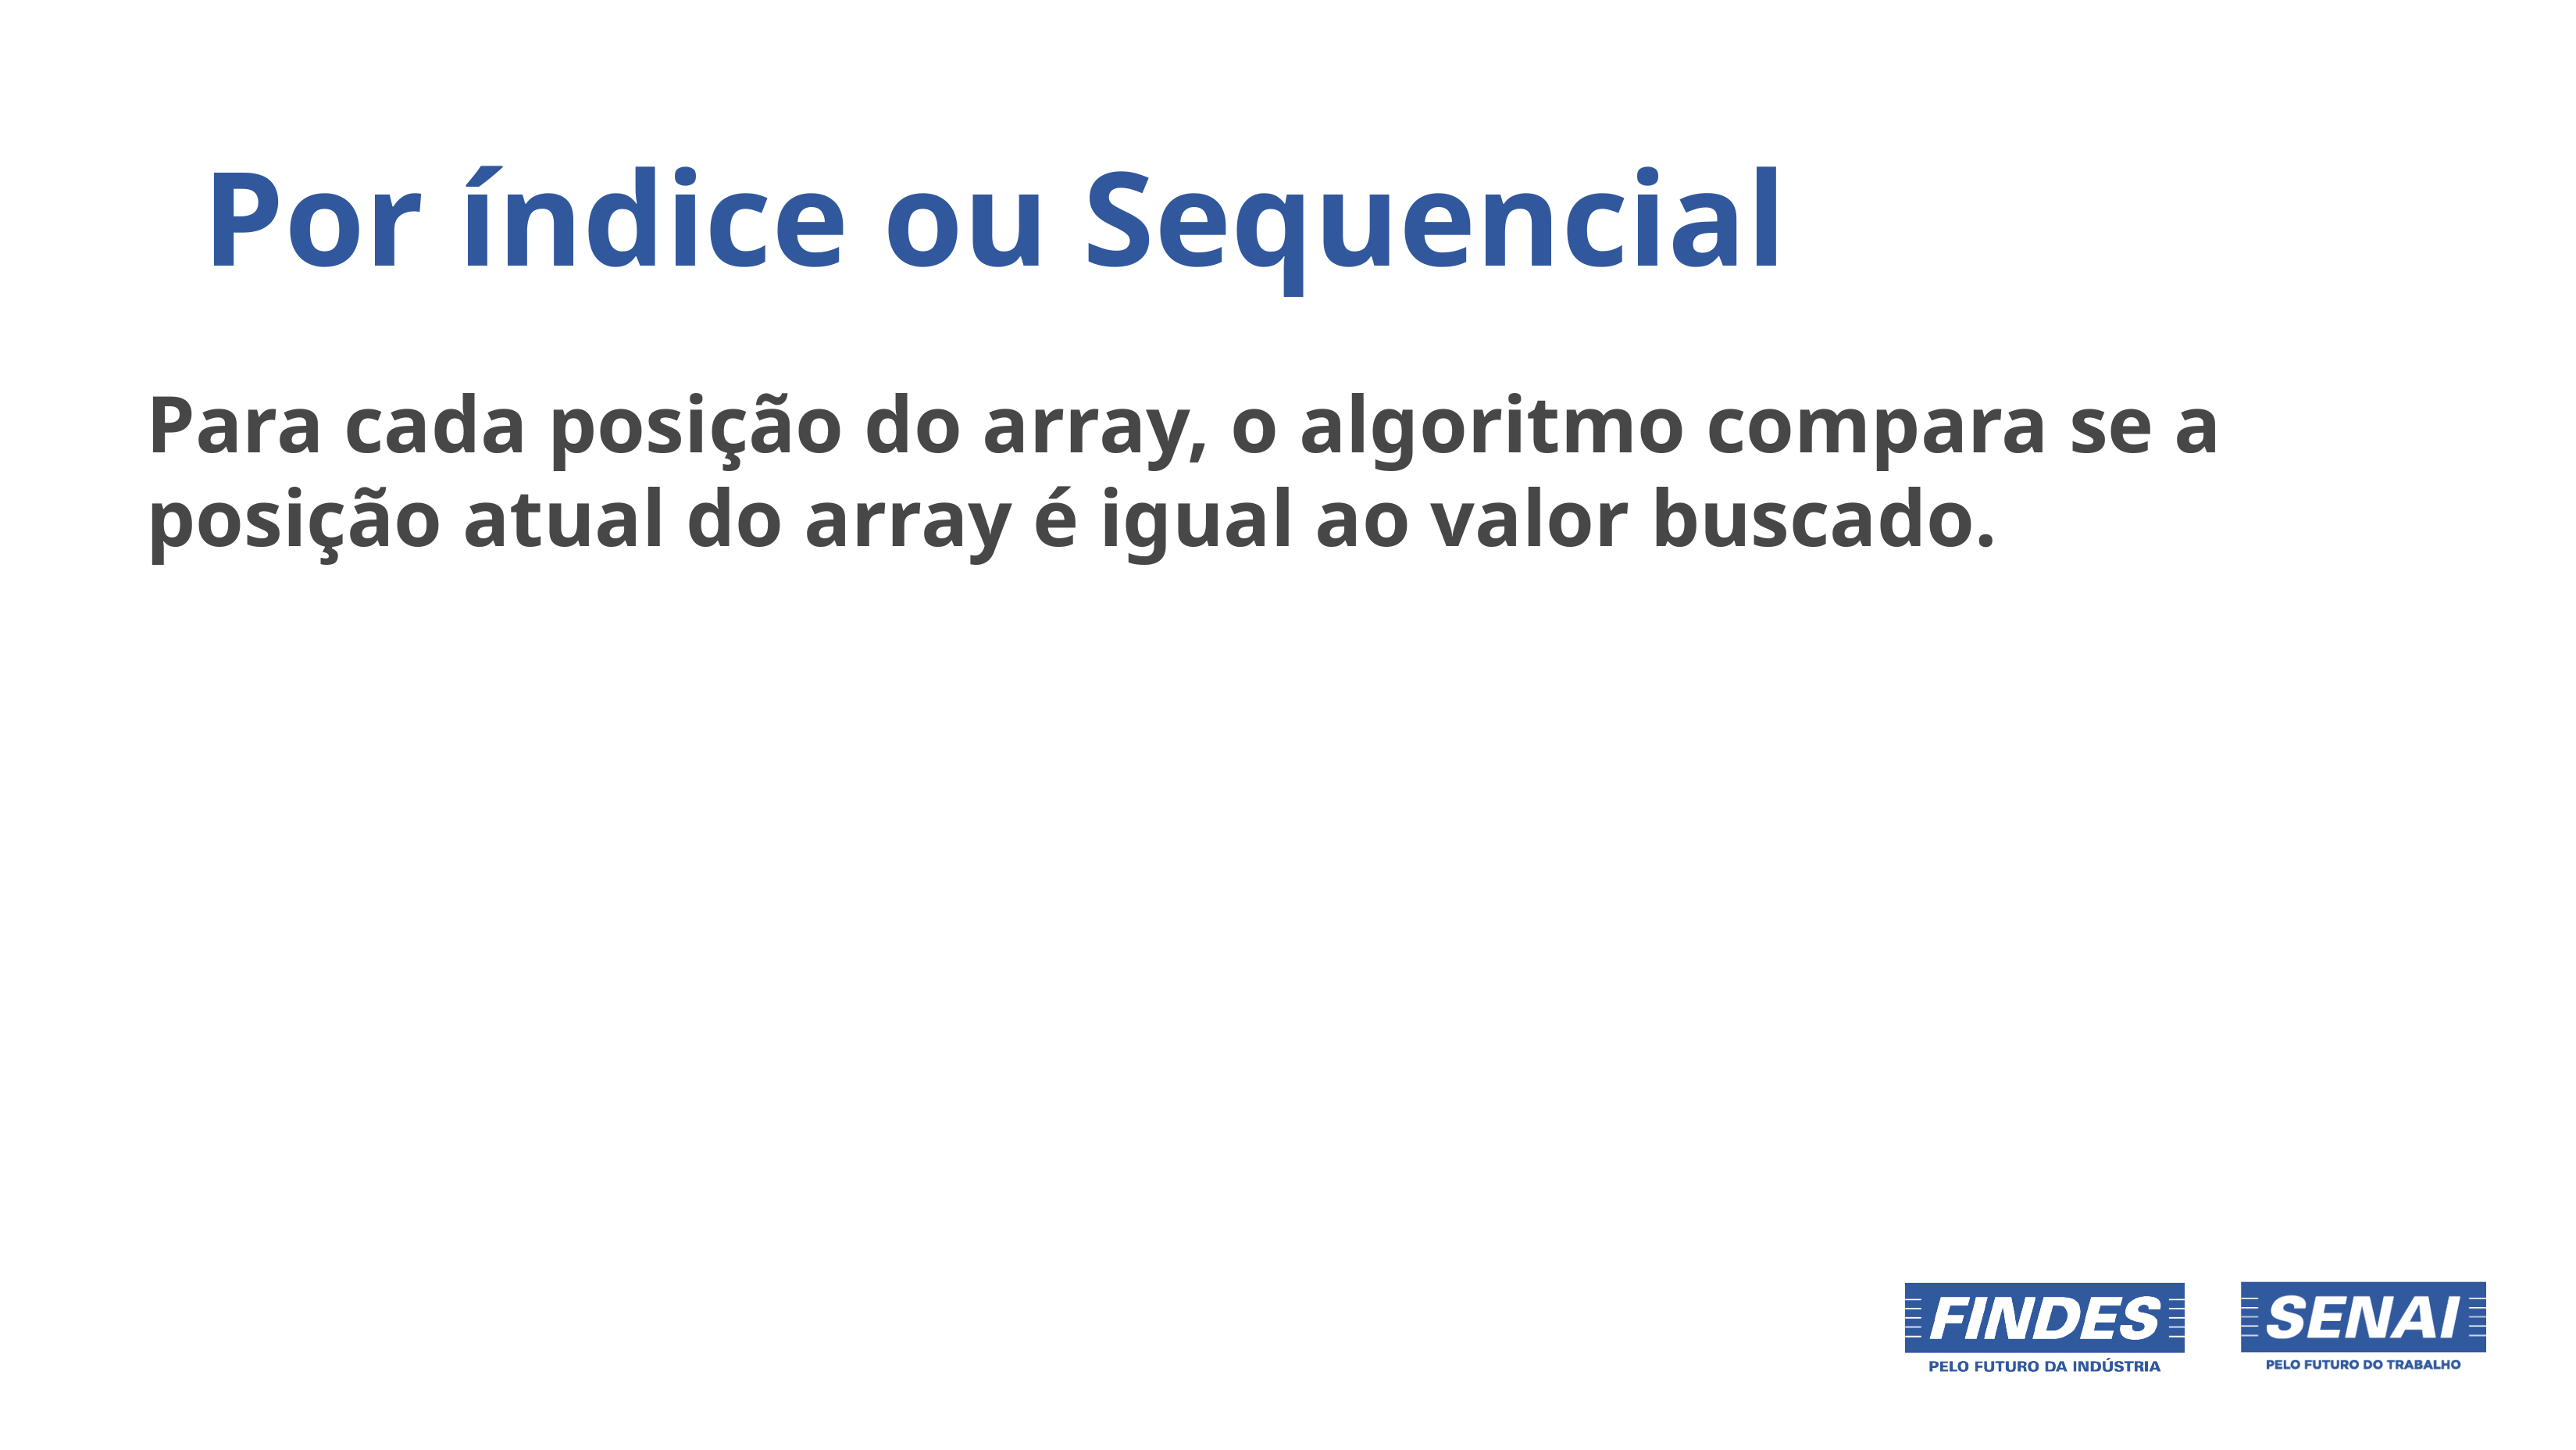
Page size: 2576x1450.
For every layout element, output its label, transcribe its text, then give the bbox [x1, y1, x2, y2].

title Por índice ou Sequencial [202, 134, 2272, 368]
subtitle Para cada posição do array, o algoritmo compara se a posição atual do array é igual ao valor buscado. [141, 368, 2435, 1216]
picture [2241, 1281, 2486, 1370]
picture [1905, 1282, 2185, 1373]
